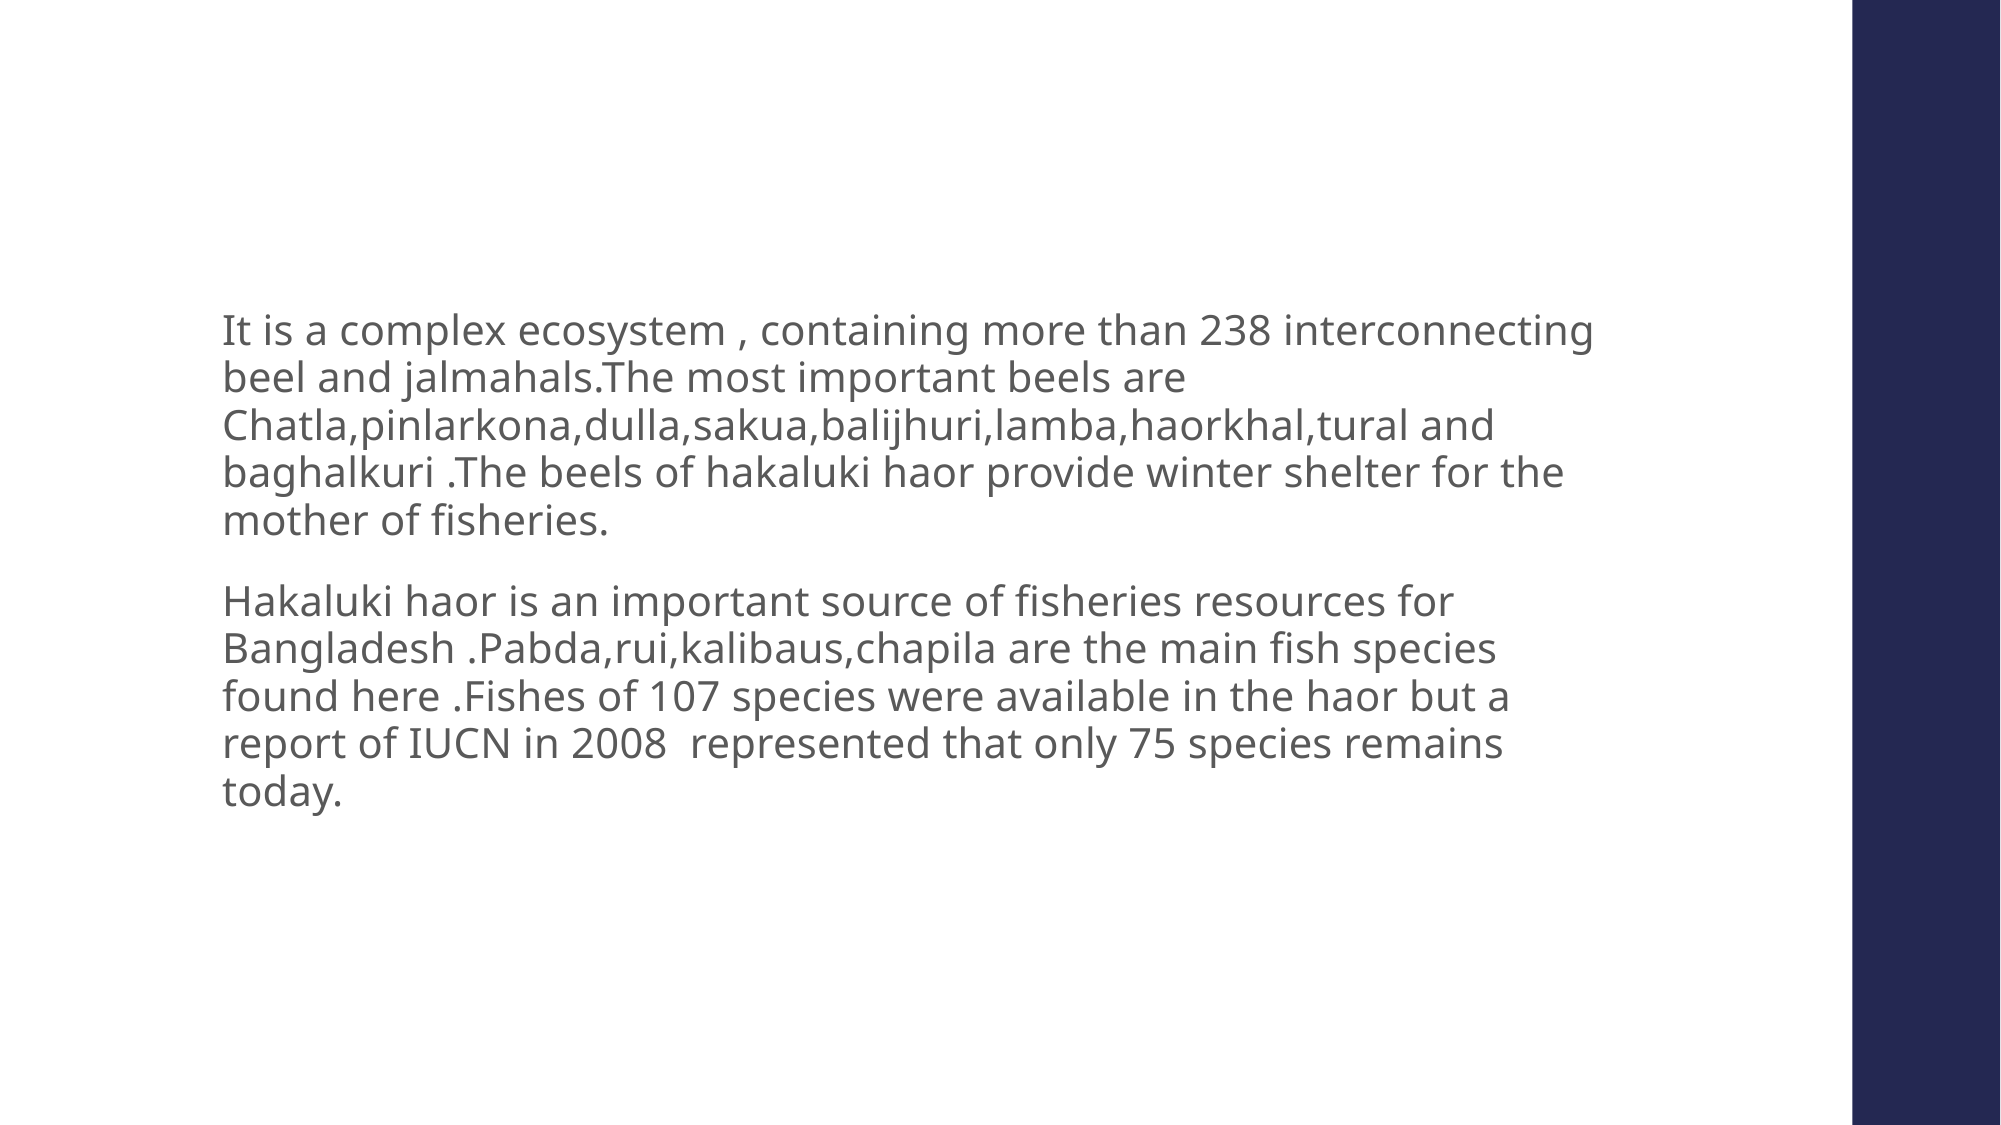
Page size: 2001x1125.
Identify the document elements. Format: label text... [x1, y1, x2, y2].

list It is a complex ecosystem , containing more than 238 interconnecting beel and jalmahals.The most important beels are Chatla,pinlarkona,dulla,sakua,balijhuri,lamba,haorkhal,tural and baghalkuri .The beels of hakaluki haor provide winter shelter for the mother of fisheries. Hakaluki haor is an important source of fisheries resources for Bangladesh .Pabda,rui,kalibaus,chapila are the main fish species found here .Fishes of 107 species were available in the haor but a report of IUCN in 2008 represented that only 75 species remains today. [206, 299, 1617, 1014]
